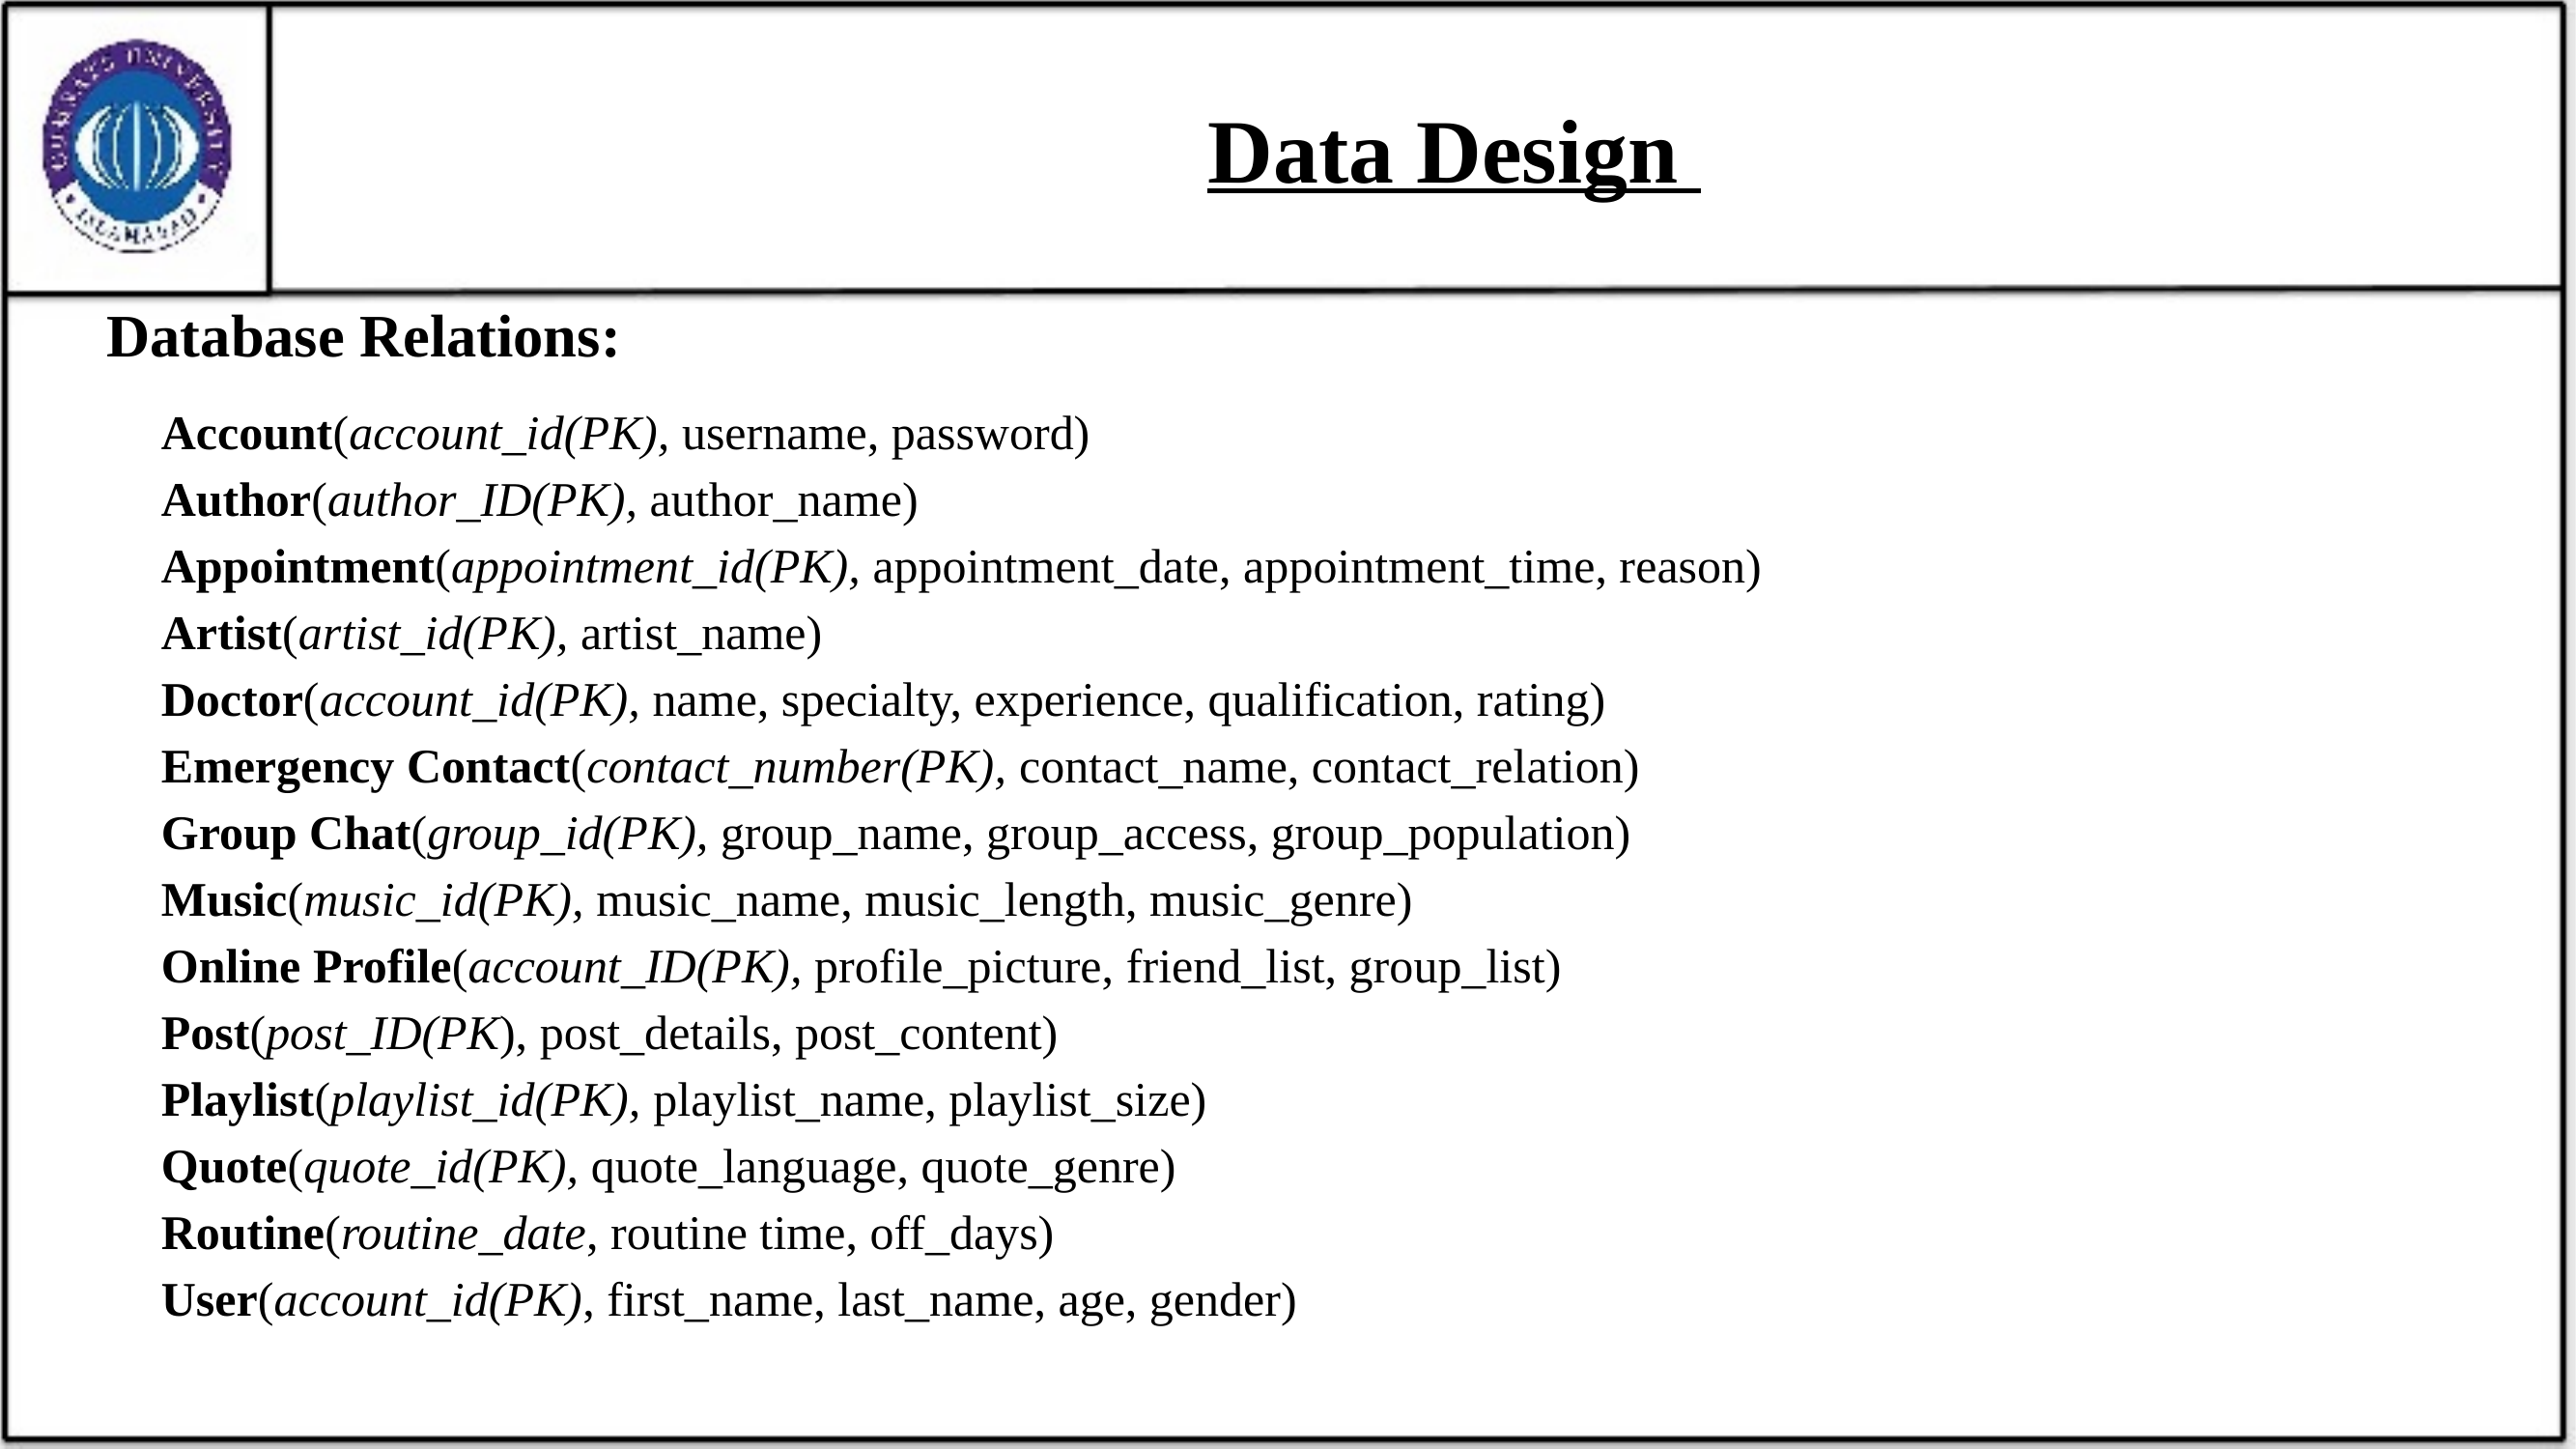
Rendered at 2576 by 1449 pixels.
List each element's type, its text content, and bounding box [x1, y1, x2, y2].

title Data Design [389, 84, 2520, 266]
picture [0, 0, 2576, 1449]
text_box Database Relations: Account(account_id(PK), username, password) Author(author_ID(PK), author_name) Appointment(appointment_id(PK), appointment_date, appointment_time, reason) Artist(artist_id(PK), artist_name) Doctor(account_id(PK), name, specialty, experience, qualification, rating) Emergency Contact(contact_number(PK), contact_name, contact_relation) Group Chat(group_id(PK), group_name, group_access, group_population) Music(music_id(PK), music_name, music_length, music_genre) Online Profile(account_ID(PK), profile_picture, friend_list, group_list) Post(post_ID(PK), post_details, post_content) Playlist(playlist_id(PK), playlist_name, playlist_size) Quote(quote_id(PK), quote_language, quote_genre) Routine(routine_date, routine time, off_days) User(account_id(PK), first_name, last_name, age, gender) [92, 337, 2483, 1333]
